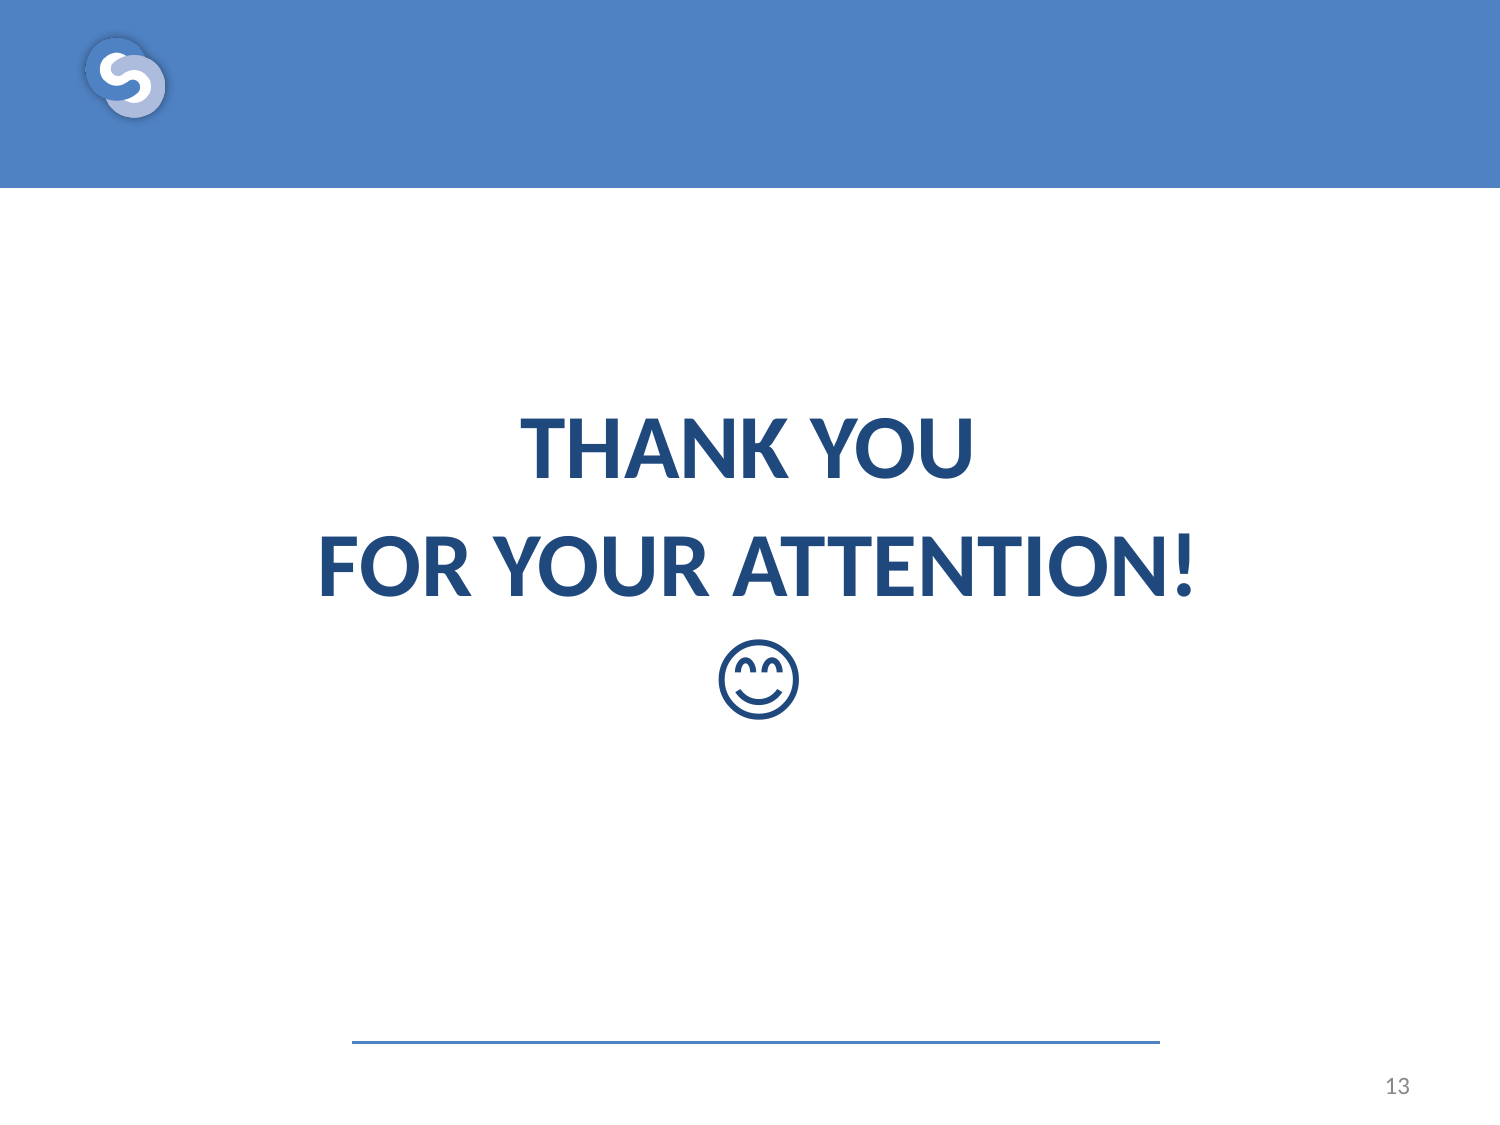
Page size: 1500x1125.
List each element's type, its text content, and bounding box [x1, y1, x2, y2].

picture [82, 35, 170, 121]
slide_number 13 [1277, 1066, 1425, 1103]
list THANK YOU FOR YOUR ATTENTION! 😊 [75, 199, 1425, 1008]
